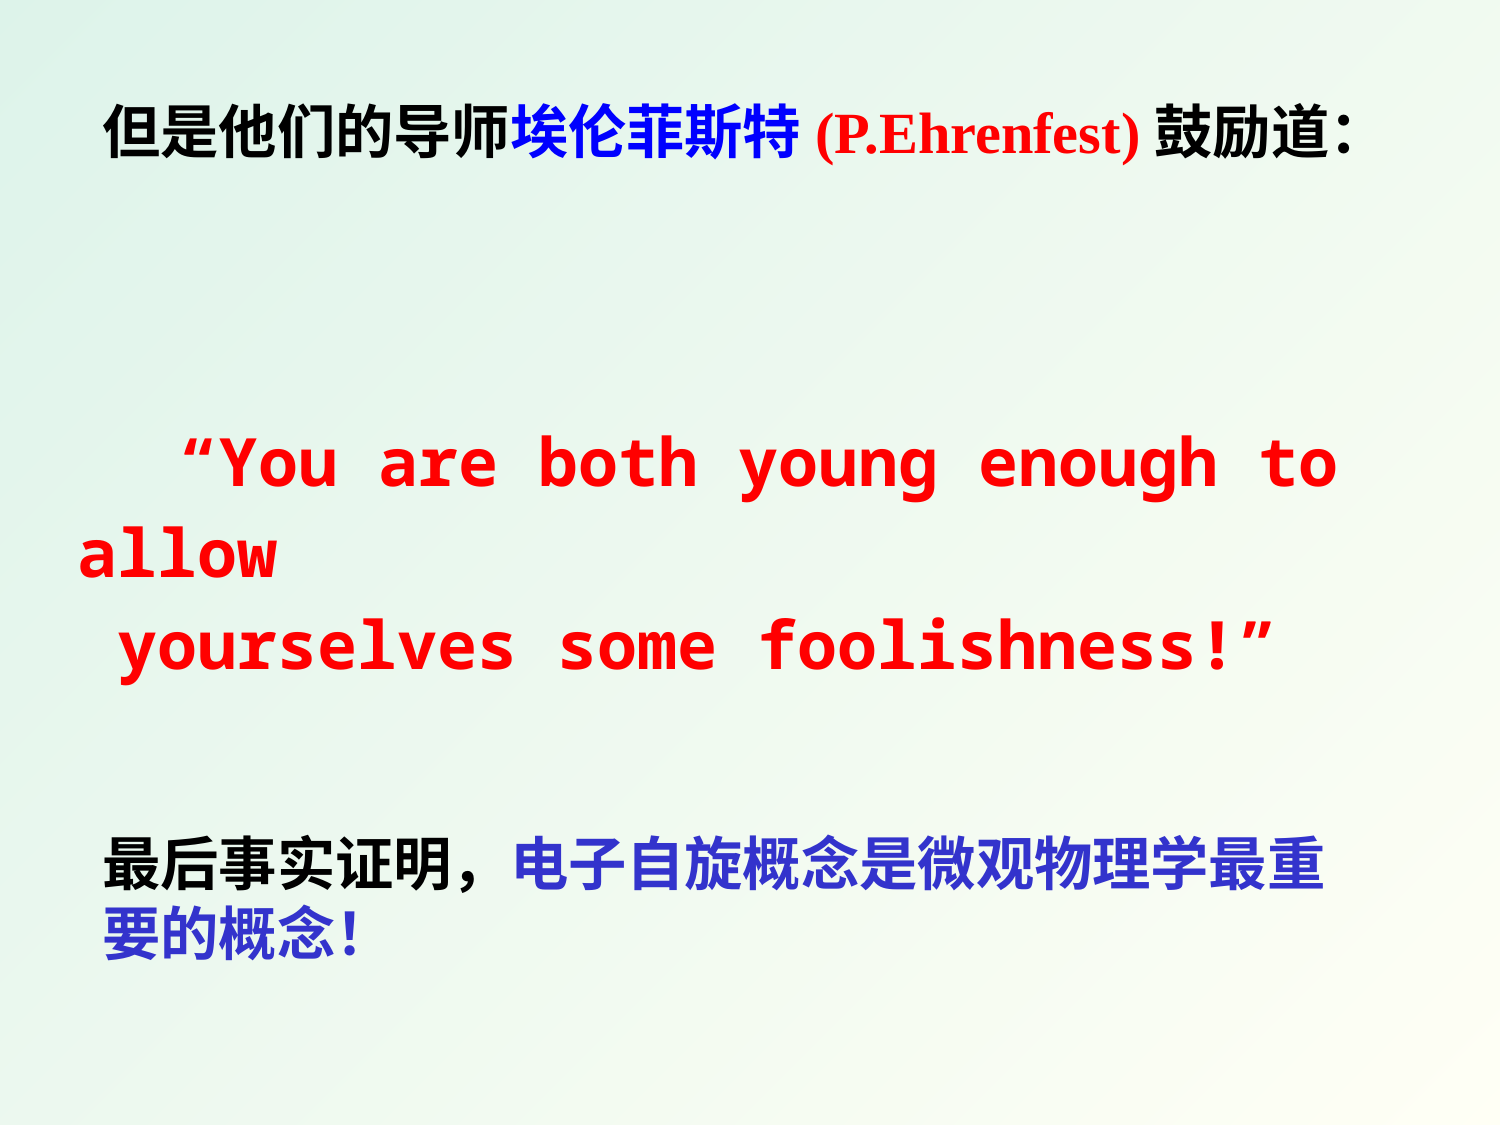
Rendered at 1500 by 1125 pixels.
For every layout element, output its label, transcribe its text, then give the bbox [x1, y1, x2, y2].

text_box 但是他们的导师埃伦菲斯特(P.Ehrenfest)鼓励道： [87, 87, 1500, 173]
text_box 最后事实证明，电子自旋概念是微观物理学最重要的概念！ [87, 819, 1366, 975]
text_box “You are both young enough to allow yourselves some foolishness!” [62, 399, 1438, 691]
